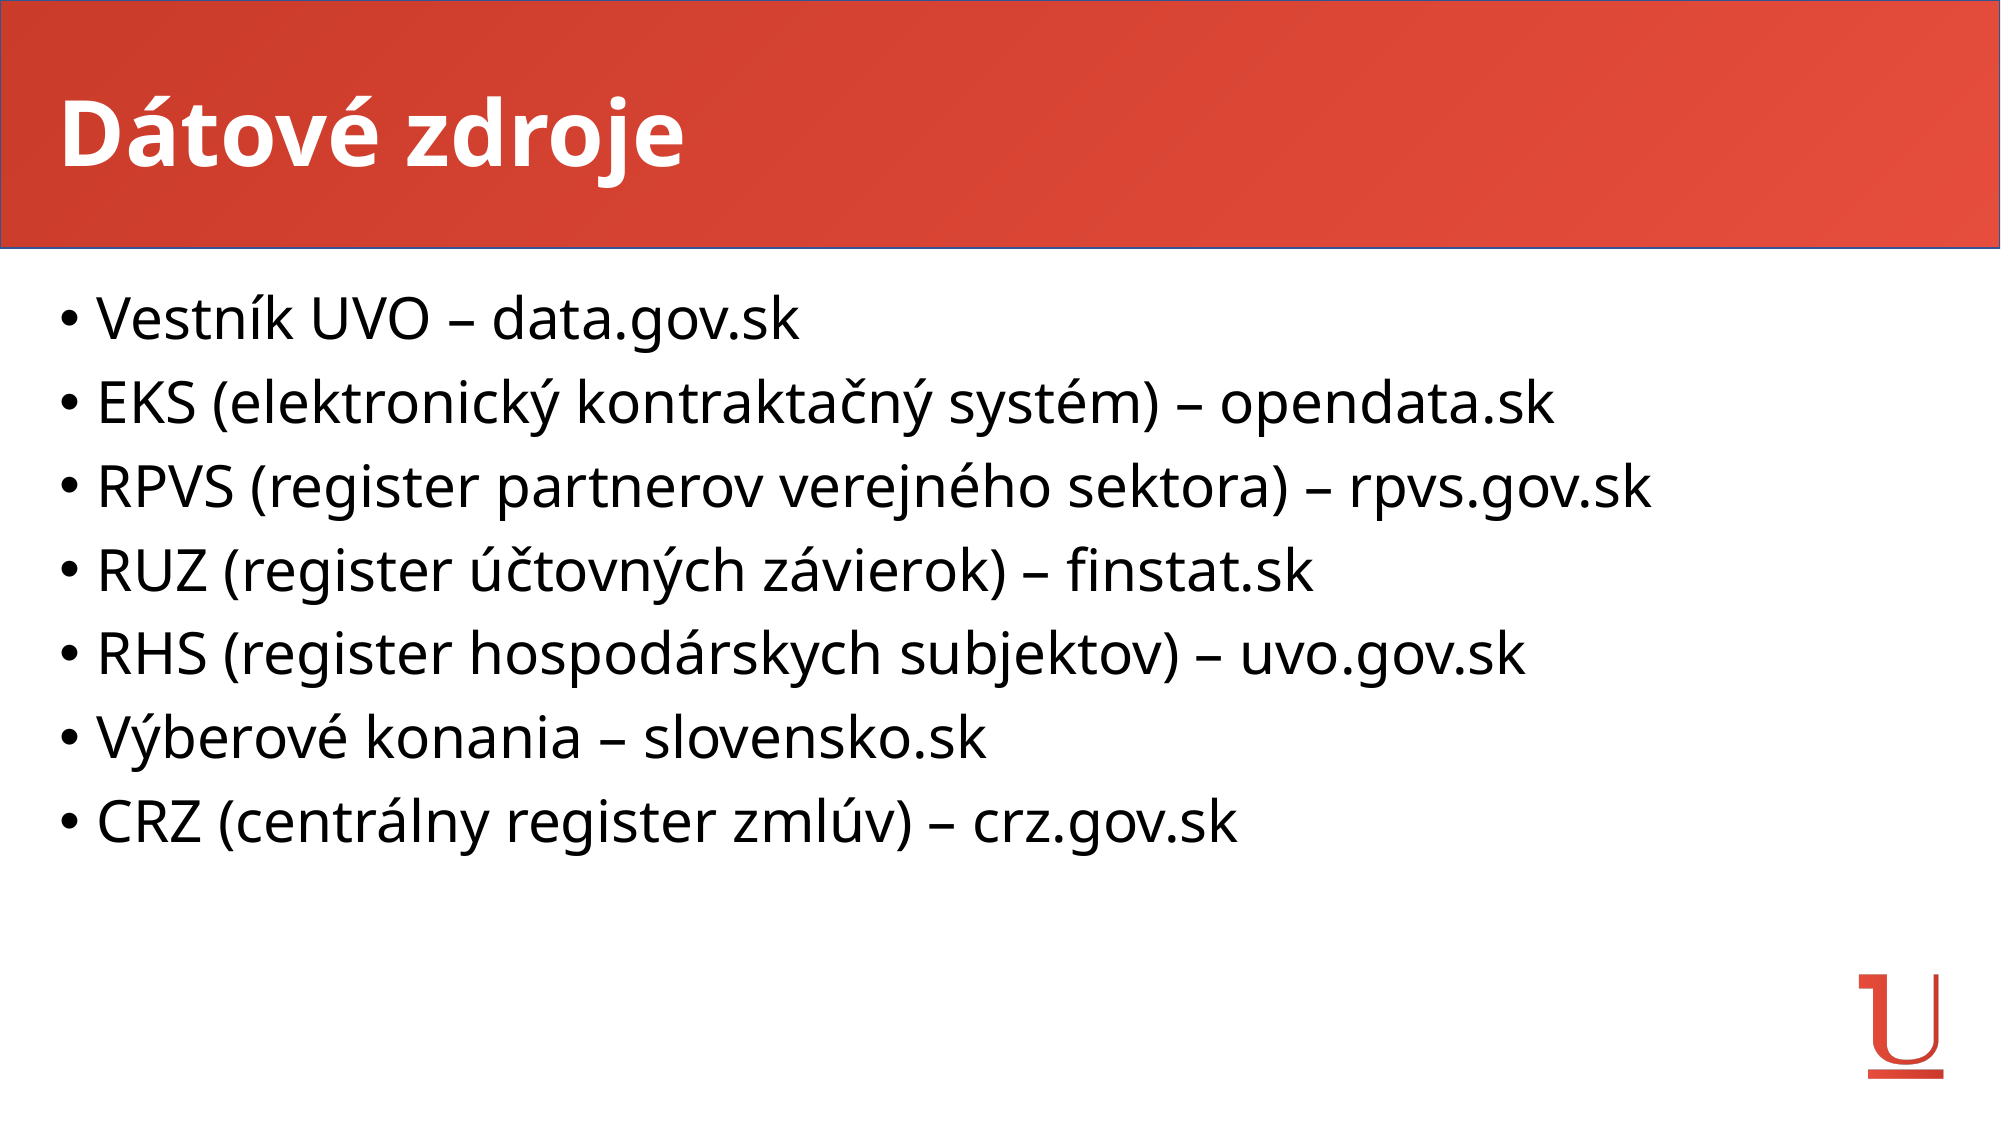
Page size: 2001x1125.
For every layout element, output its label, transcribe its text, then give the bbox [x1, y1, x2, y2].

list Vestník UVO – data.gov.sk EKS (elektronický kontraktačný systém) – opendata.sk RPVS (register partnerov verejného sektora) – rpvs.gov.sk RUZ (register účtovných závierok) – finstat.sk RHS (register hospodárskych subjektov) – uvo.gov.sk Výberové konania – slovensko.sk CRZ (centrálny register zmlúv) – crz.gov.sk [44, 281, 1863, 1014]
picture [1833, 954, 1978, 1099]
title Dátové zdroje [42, 28, 1948, 246]
